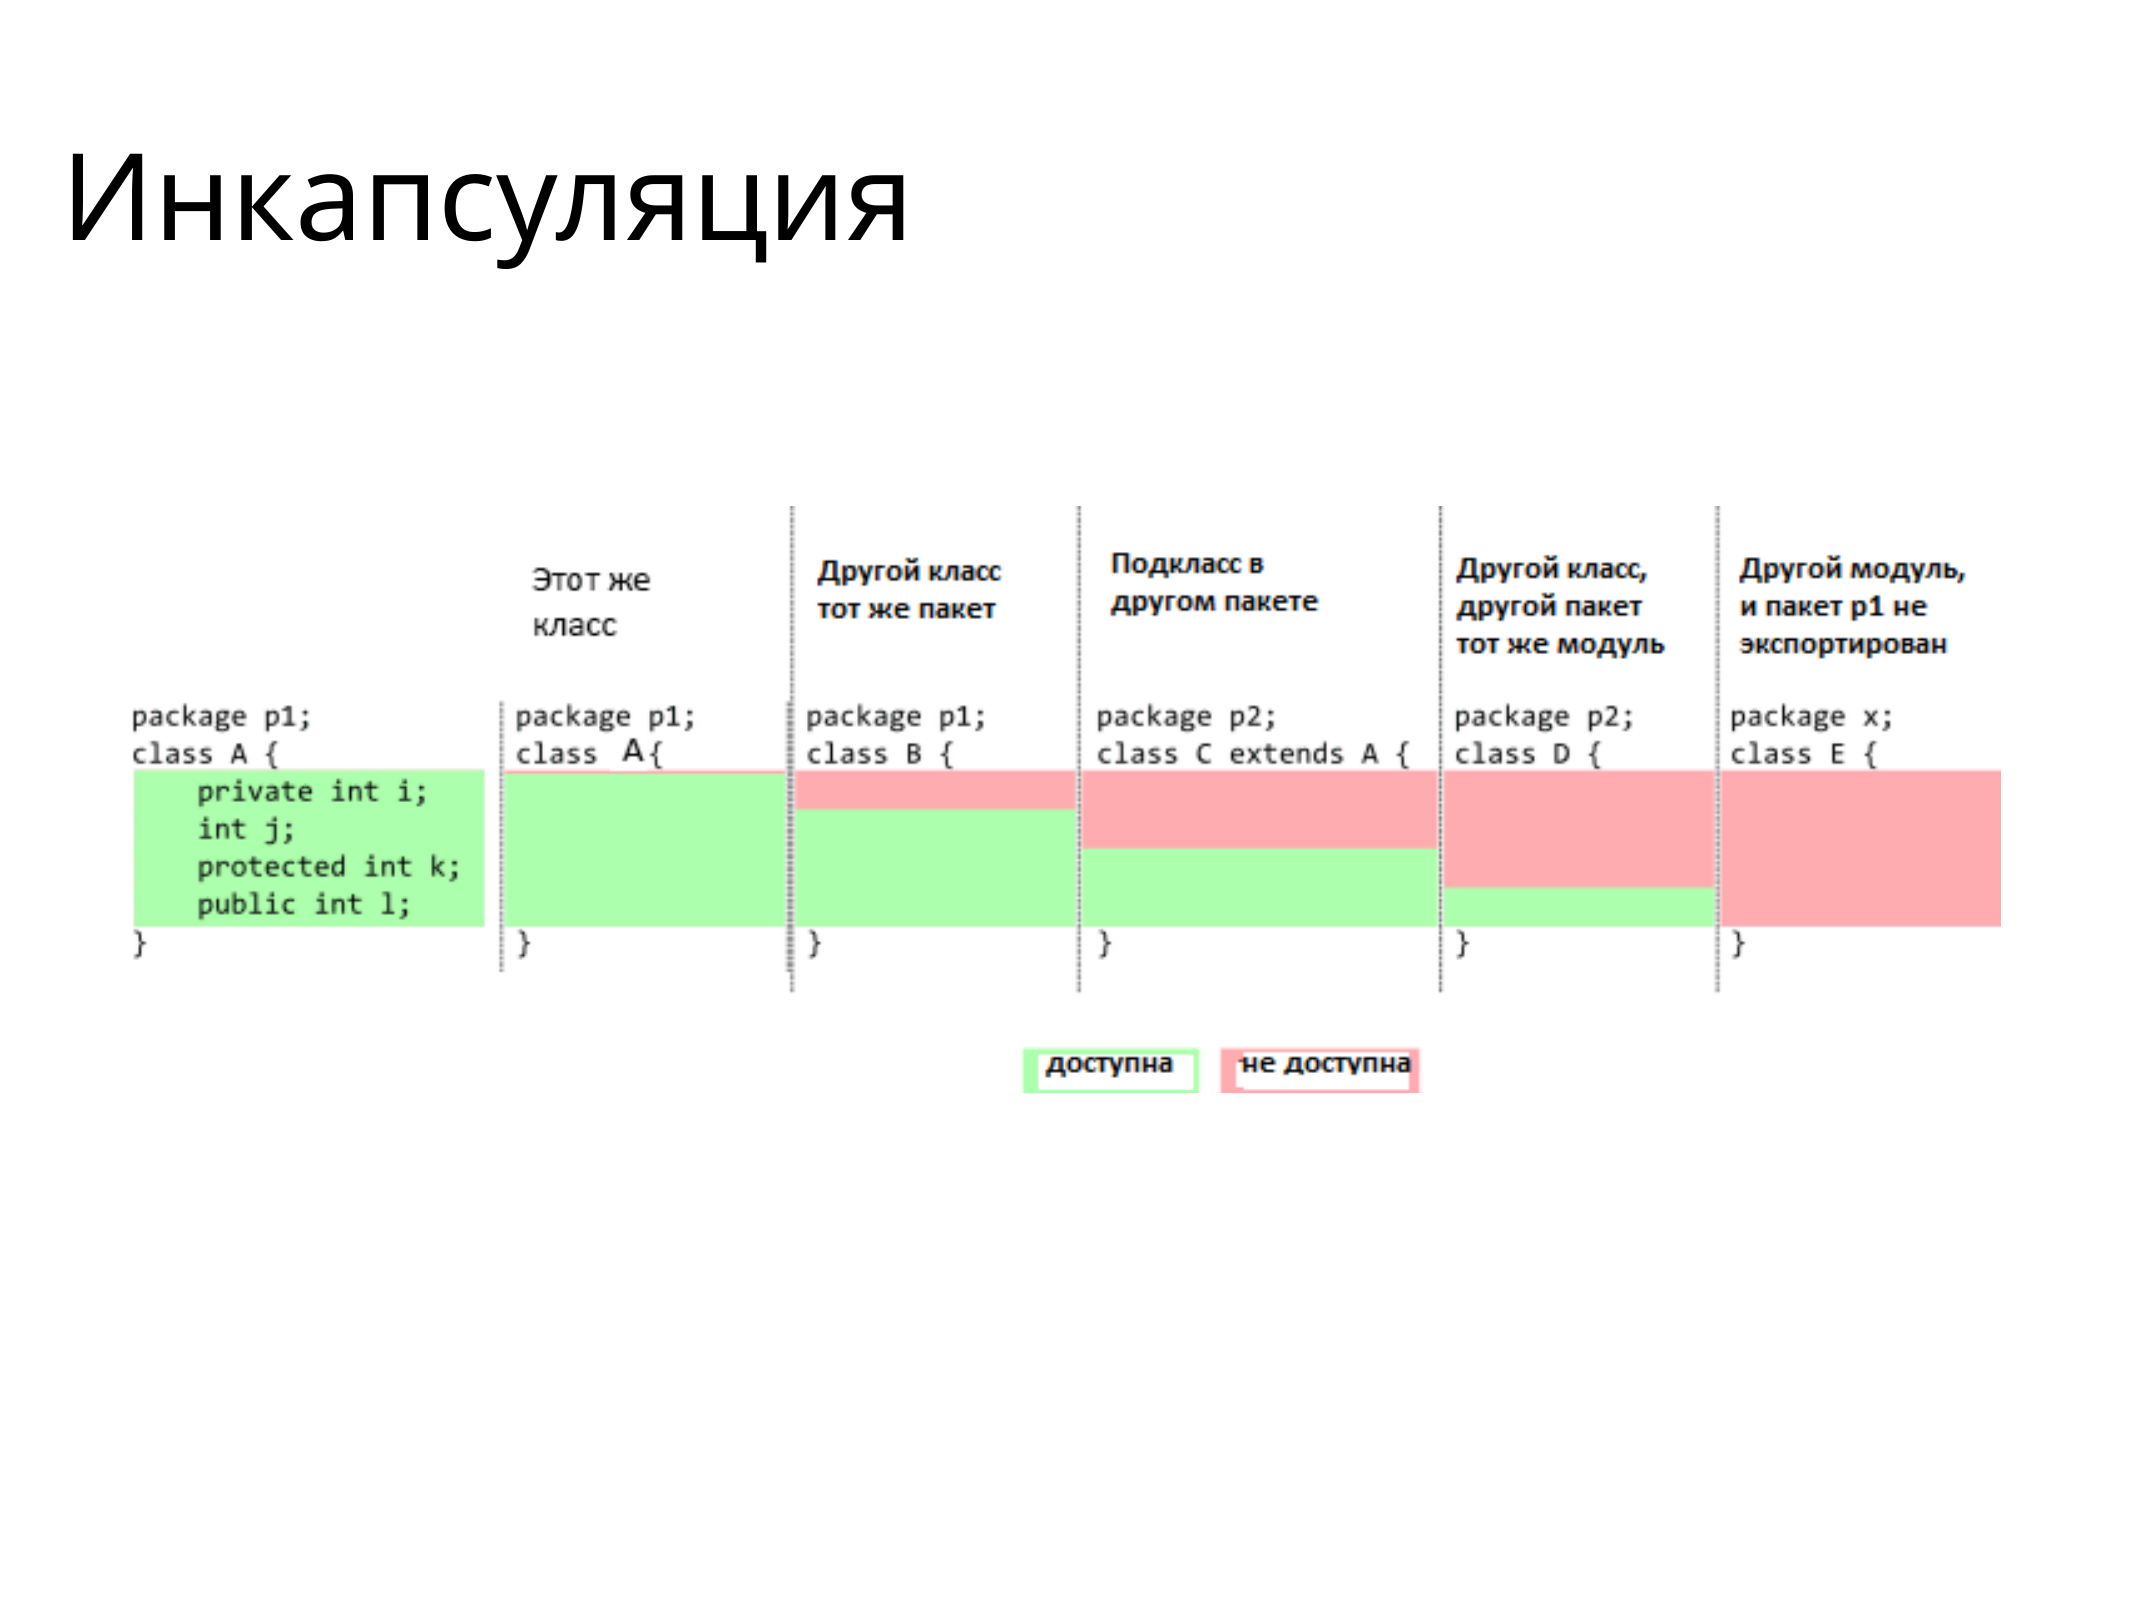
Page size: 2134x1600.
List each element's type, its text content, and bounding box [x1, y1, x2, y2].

title Инкапсуляция [0, 14, 1400, 371]
picture [132, 506, 2002, 1094]
